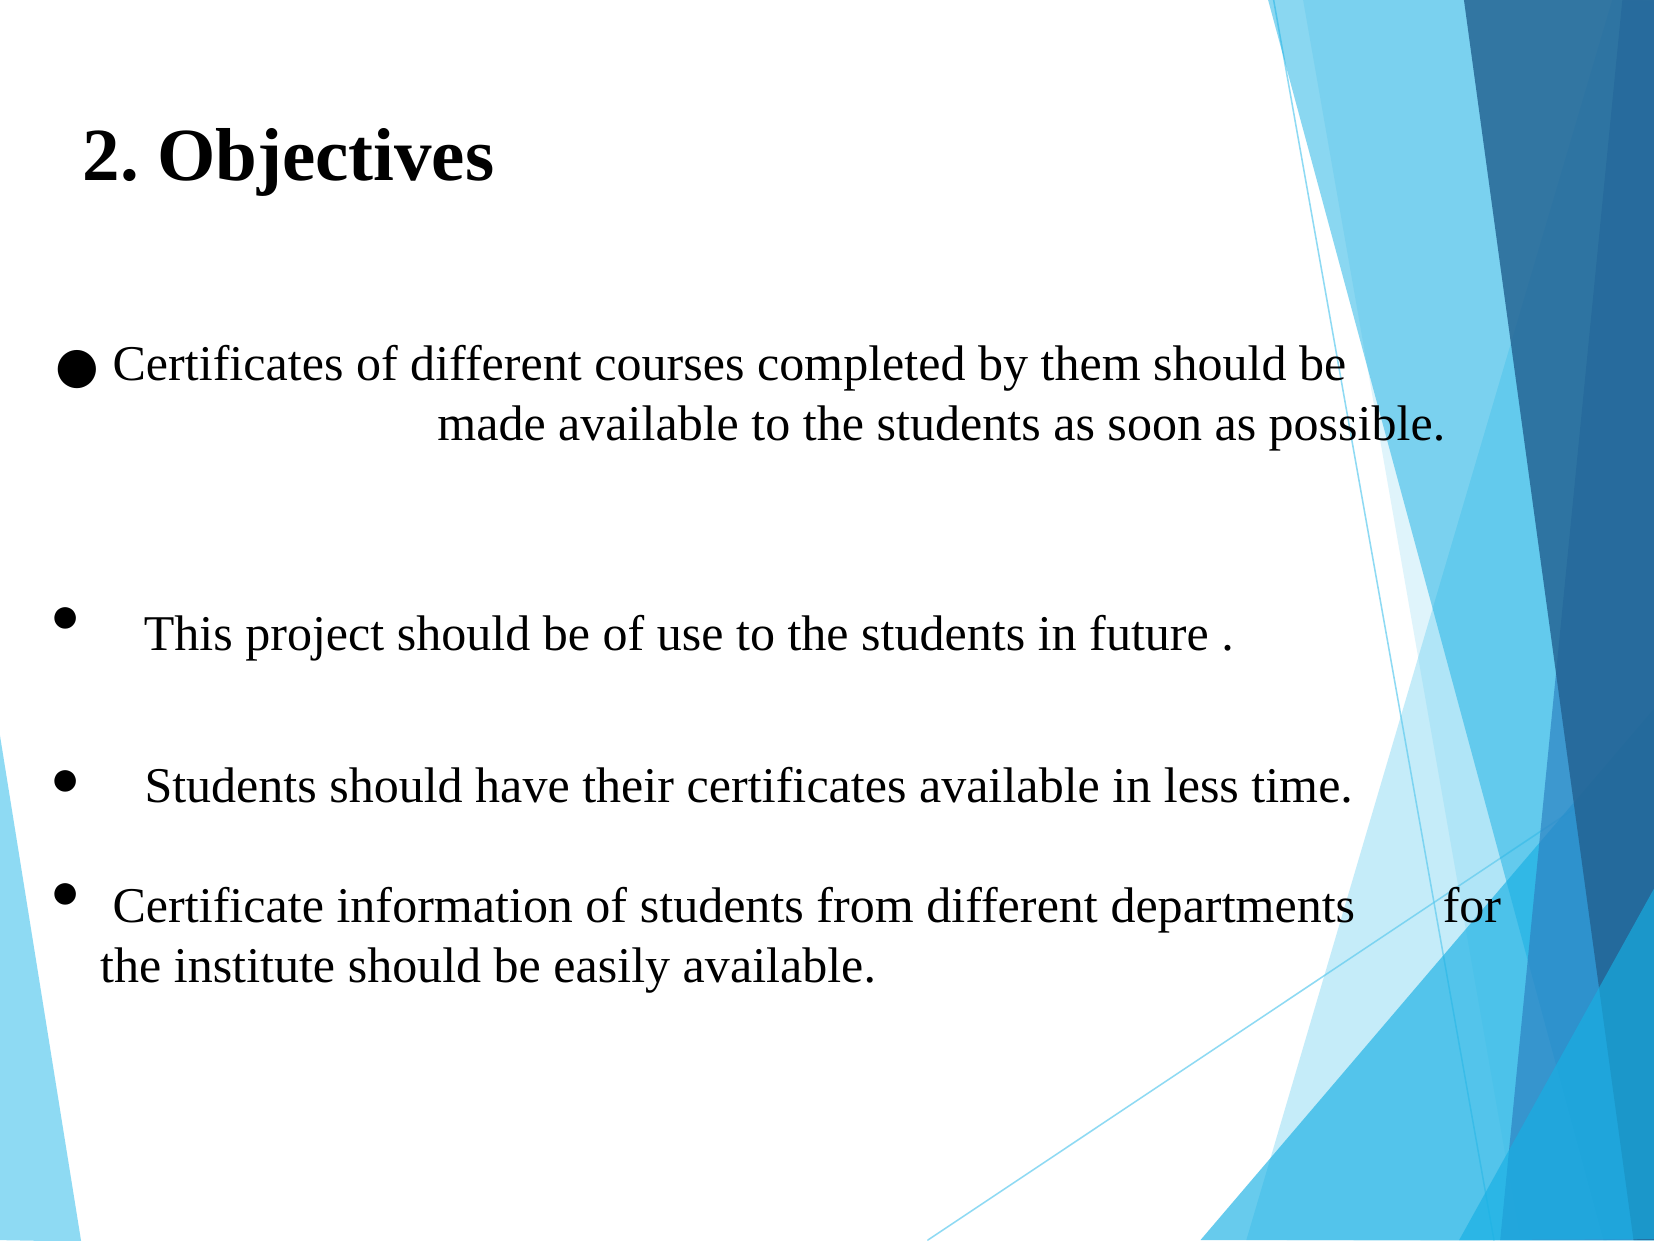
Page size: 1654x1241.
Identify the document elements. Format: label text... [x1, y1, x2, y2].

text_box [37, 504, 1356, 1241]
text_box Certificates of different courses completed by them should be made available to the students as soon as possible. This project should be of use to the students in future . Students should have their certificates available in less time. Certificate information of students from different departments for the institute should be easily available. [1199, 262, 1571, 1075]
text_box [37, 256, 1199, 504]
text_box 2. Objectives [82, 49, 1571, 257]
